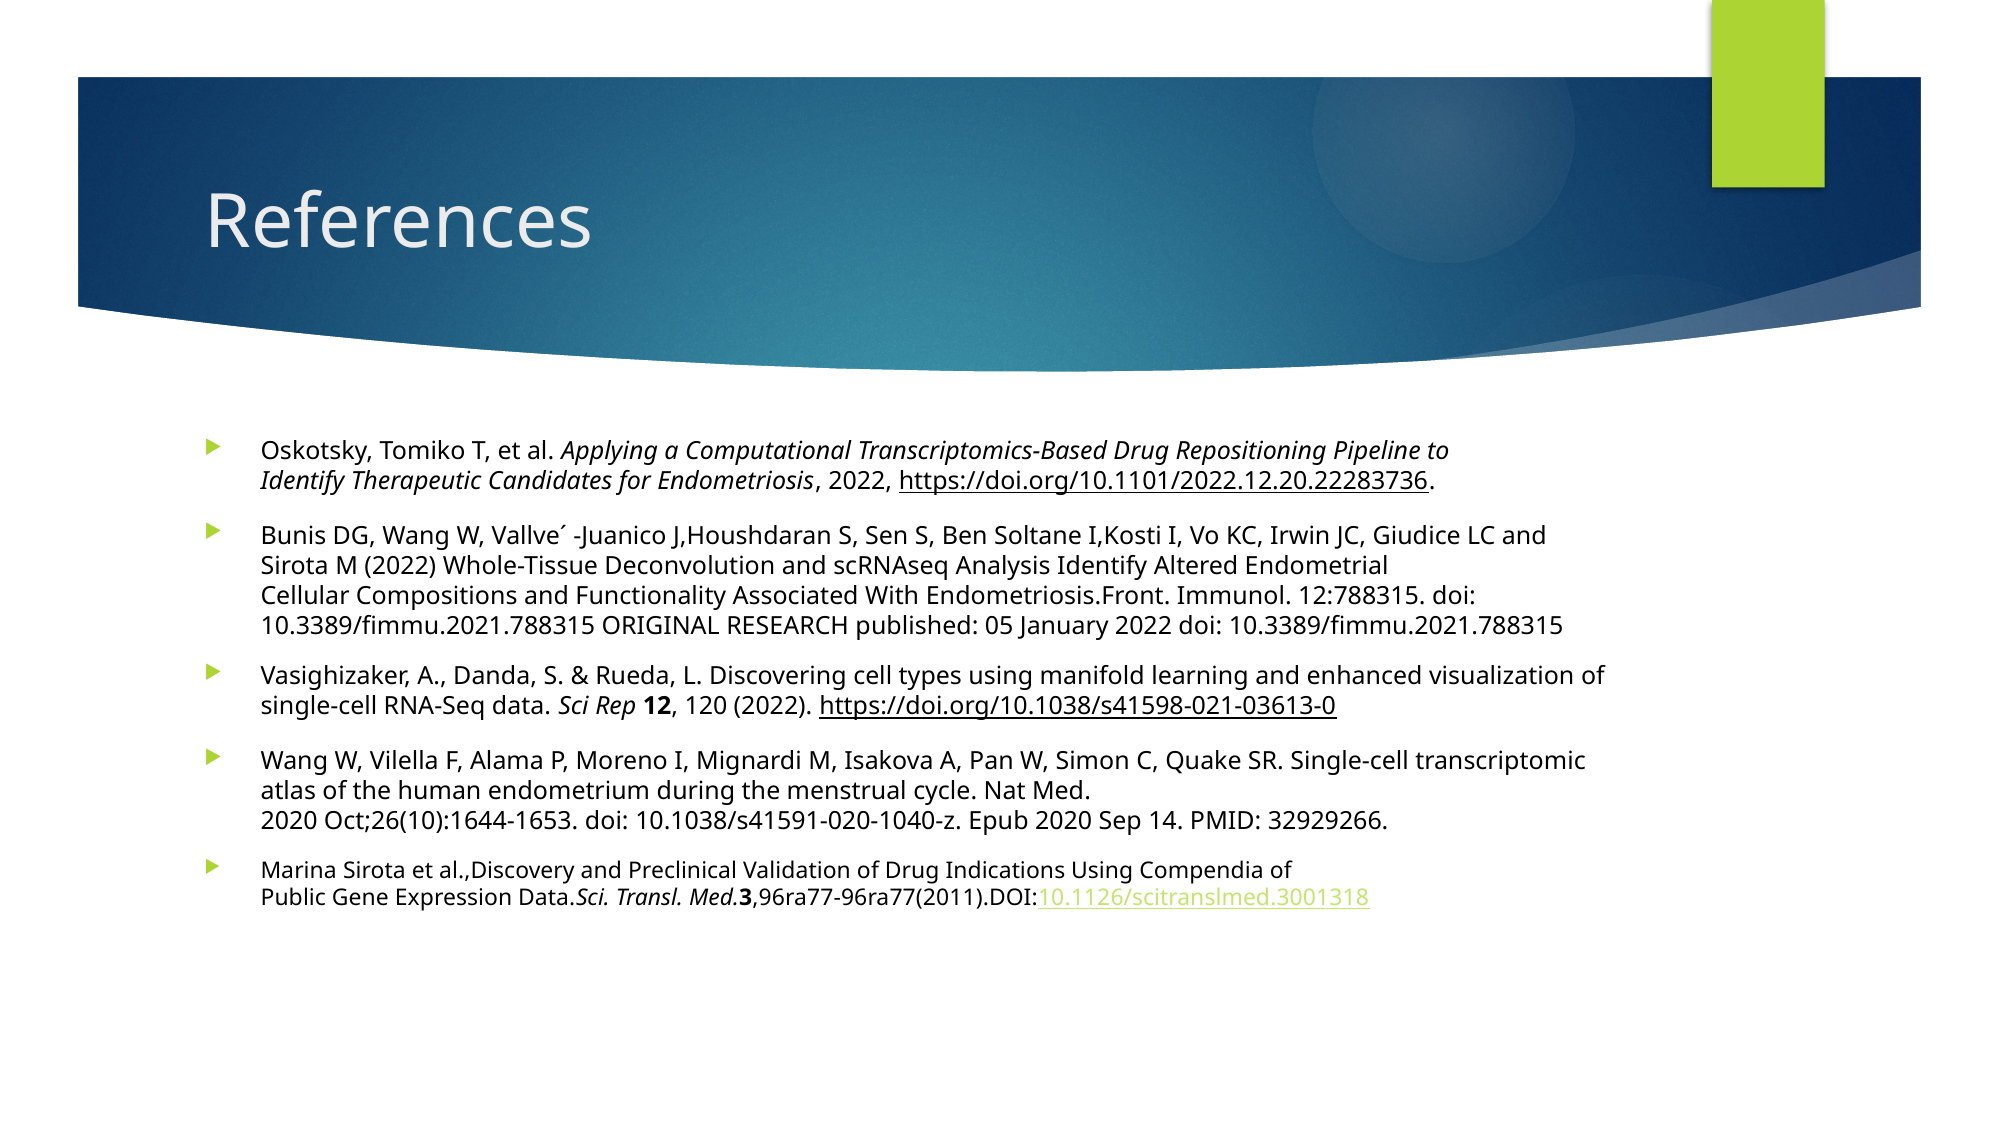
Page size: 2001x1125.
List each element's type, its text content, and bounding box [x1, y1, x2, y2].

list Oskotsky, Tomiko T, et al. Applying a Computational Transcriptomics-Based Drug Repositioning Pipeline to Identify Therapeutic Candidates for Endometriosis, 2022, https://doi.org/10.1101/2022.12.20.22283736. Bunis DG, Wang W, Vallve´ -Juanico J,Houshdaran S, Sen S, Ben Soltane I,Kosti I, Vo KC, Irwin JC, Giudice LC and Sirota M (2022) Whole-Tissue Deconvolution and scRNAseq Analysis Identify Altered Endometrial Cellular Compositions and Functionality Associated With Endometriosis.Front. Immunol. 12:788315. doi: 10.3389/fimmu.2021.788315 ORIGINAL RESEARCH published: 05 January 2022 doi: 10.3389/fimmu.2021.788315 Vasighizaker, A., Danda, S. & Rueda, L. Discovering cell types using manifold learning and enhanced visualization of single-cell RNA-Seq data. Sci Rep 12, 120 (2022). https://doi.org/10.1038/s41598-021-03613-0 Wang W, Vilella F, Alama P, Moreno I, Mignardi M, Isakova A, Pan W, Simon C, Quake SR. Single-cell transcriptomic atlas of the human endometrium during the menstrual cycle. Nat Med. 2020 Oct;26(10):1644-1653. doi: 10.1038/s41591-020-1040-z. Epub 2020 Sep 14. PMID: 32929266. Marina Sirota et al.,Discovery and Preclinical Validation of Drug Indications Using Compendia of Public Gene Expression Data.Sci. Transl. Med.3,96ra77-96ra77(2011).DOI:10.1126/scitranslmed.3001318 [189, 427, 1627, 963]
title References [189, 159, 1627, 276]
